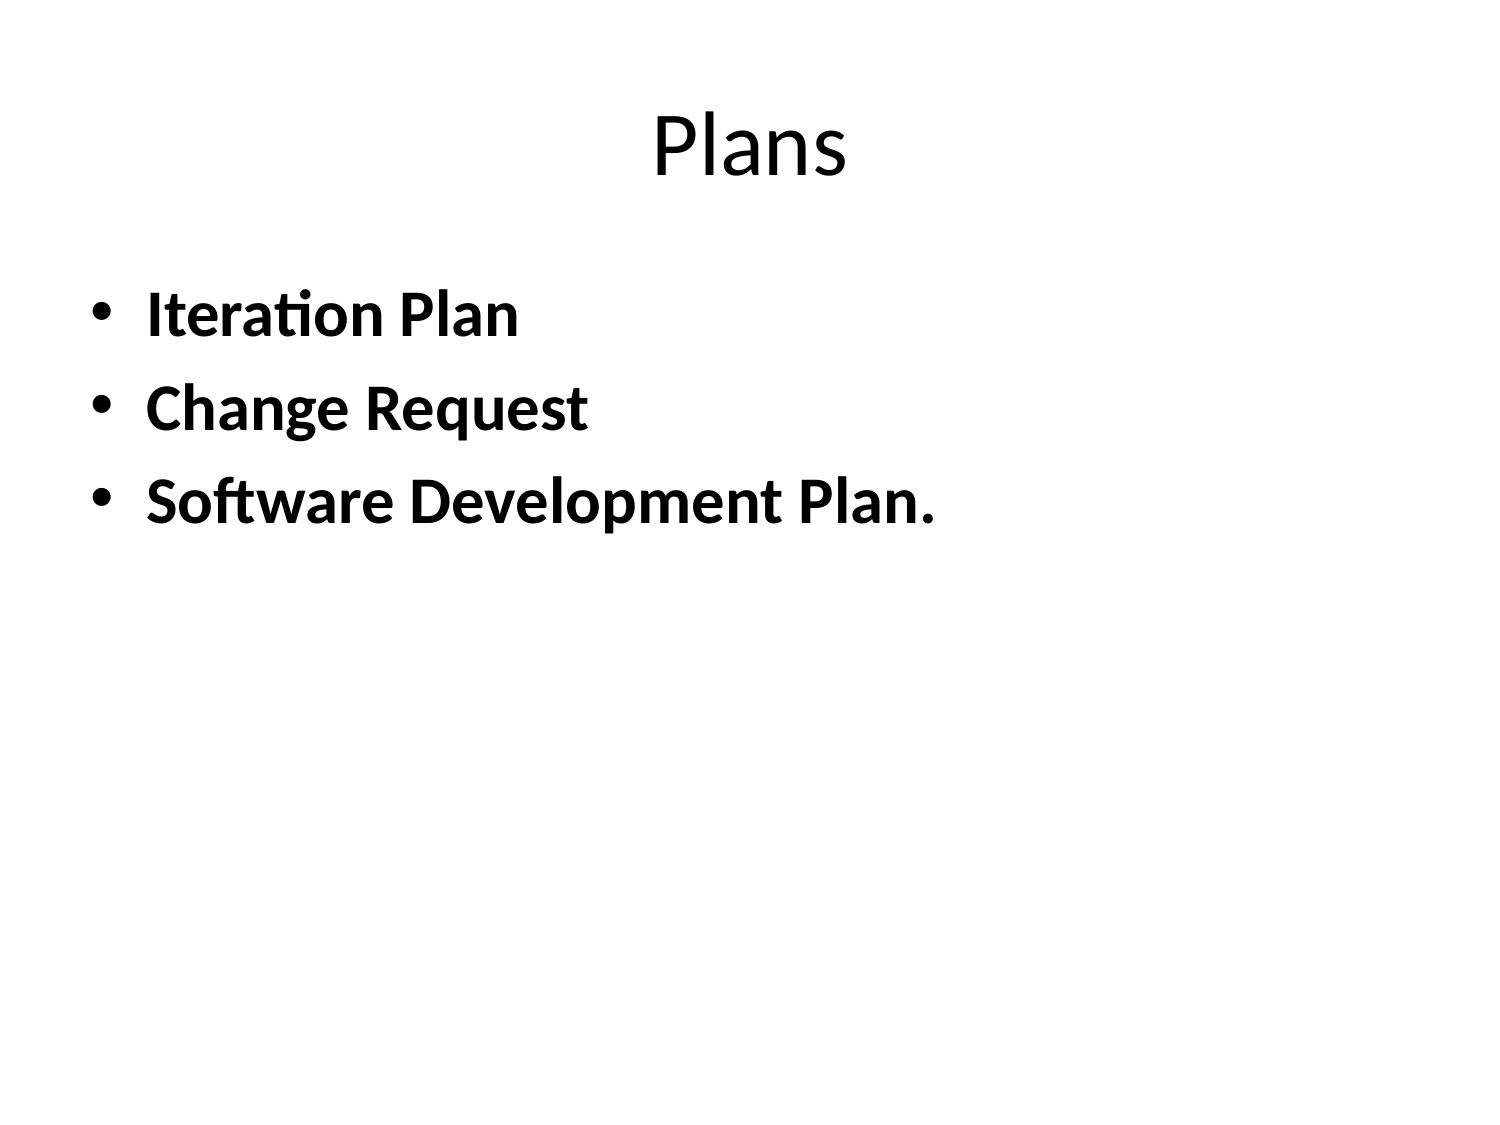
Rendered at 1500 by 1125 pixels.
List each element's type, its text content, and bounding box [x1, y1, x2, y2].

list Iteration Plan Change Request Software Development Plan. [75, 262, 1425, 1005]
title Plans [75, 45, 1425, 233]
